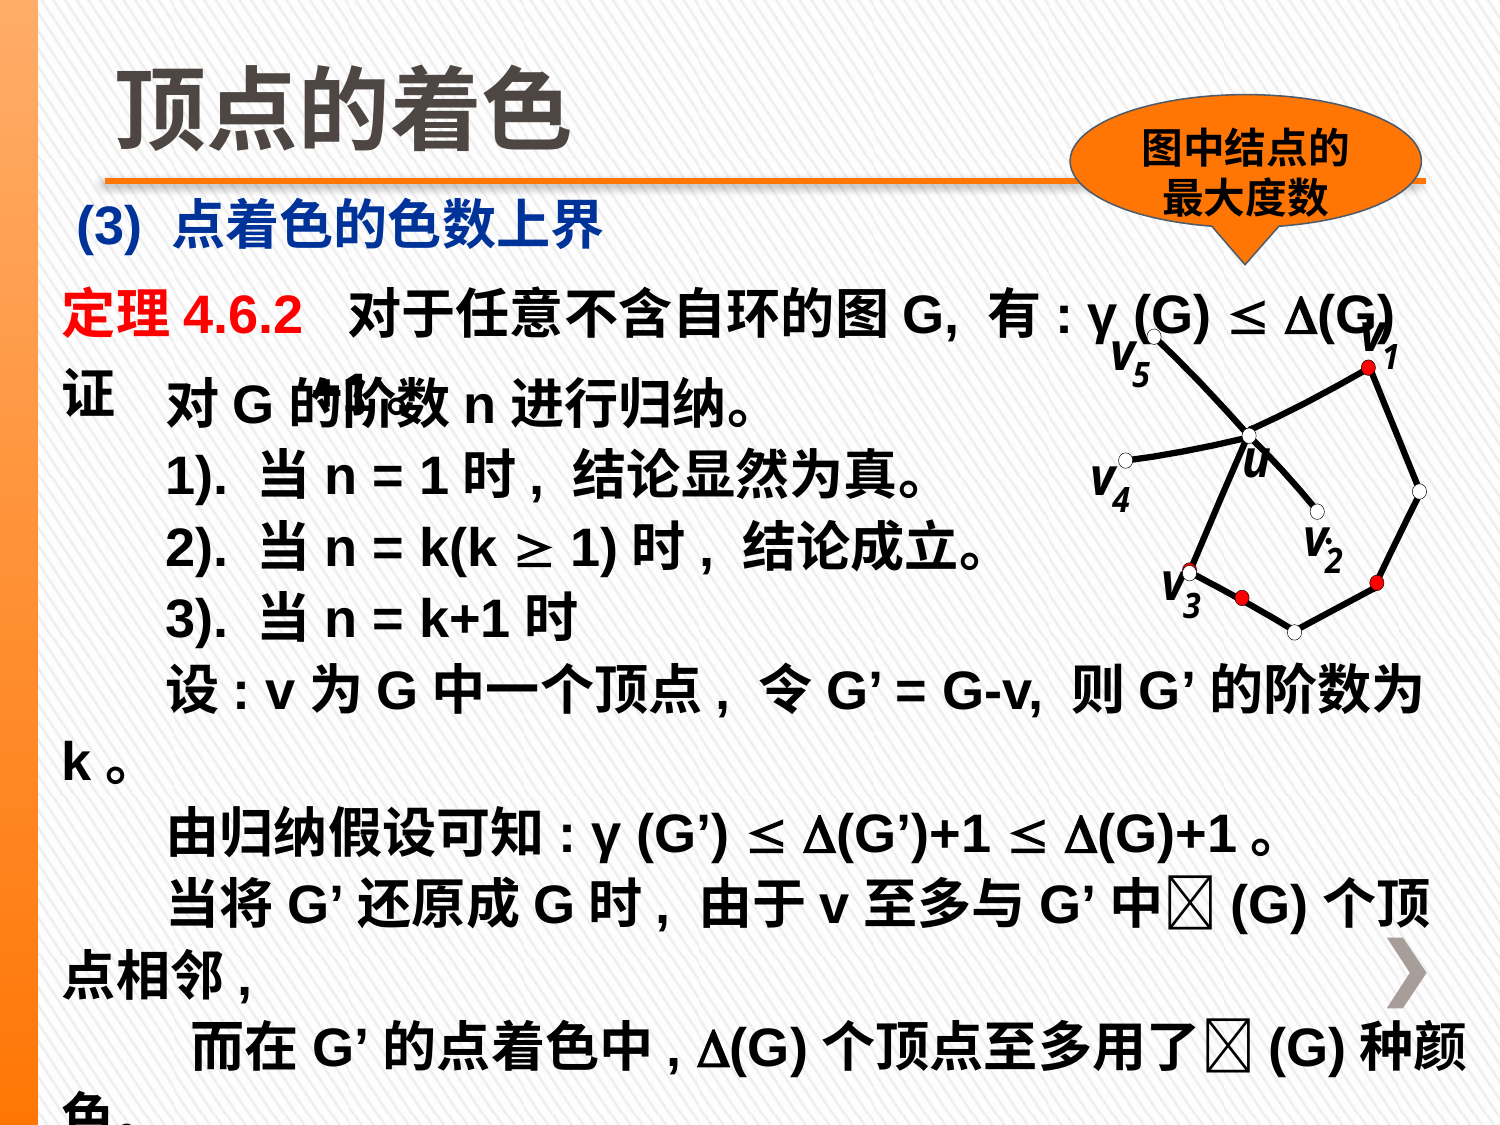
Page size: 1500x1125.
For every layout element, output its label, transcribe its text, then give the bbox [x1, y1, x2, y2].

text_box 对G的阶数n进行归纳。 1). 当n = 1时, 结论显然为真。 2). 当n = k(k  1)时, 结论成立。 3). 当n = k+1时 设: v为G中一个顶点, 令G’ = G-v, 则G’的阶数为k。 由归纳假设可知: γ (G’)  (G’)+1  (G)+1。 当将G’还原成G时, 由于v至多与G’中(G)个顶点相邻, 而在G’的点着色中, (G)个顶点至多用了(G)种颜色。 所以, 在(G)+1种颜色中至少存在一种颜色给v涂色, 使 v与相邻顶点涂不同颜色。 [61, 422, 1480, 1125]
title 顶点的着色 [99, 0, 1422, 170]
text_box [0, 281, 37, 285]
text_box 证 [61, 346, 1062, 424]
text_box 定理4.6.2 对于任意不含自环的图G, 有: γ (G)  (G)+1。 [61, 266, 1500, 422]
text_box (3) 点着色的色数上界 [47, 190, 791, 264]
text_box 图中结点的最大度数 [1071, 170, 1420, 265]
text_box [1073, 301, 1441, 646]
